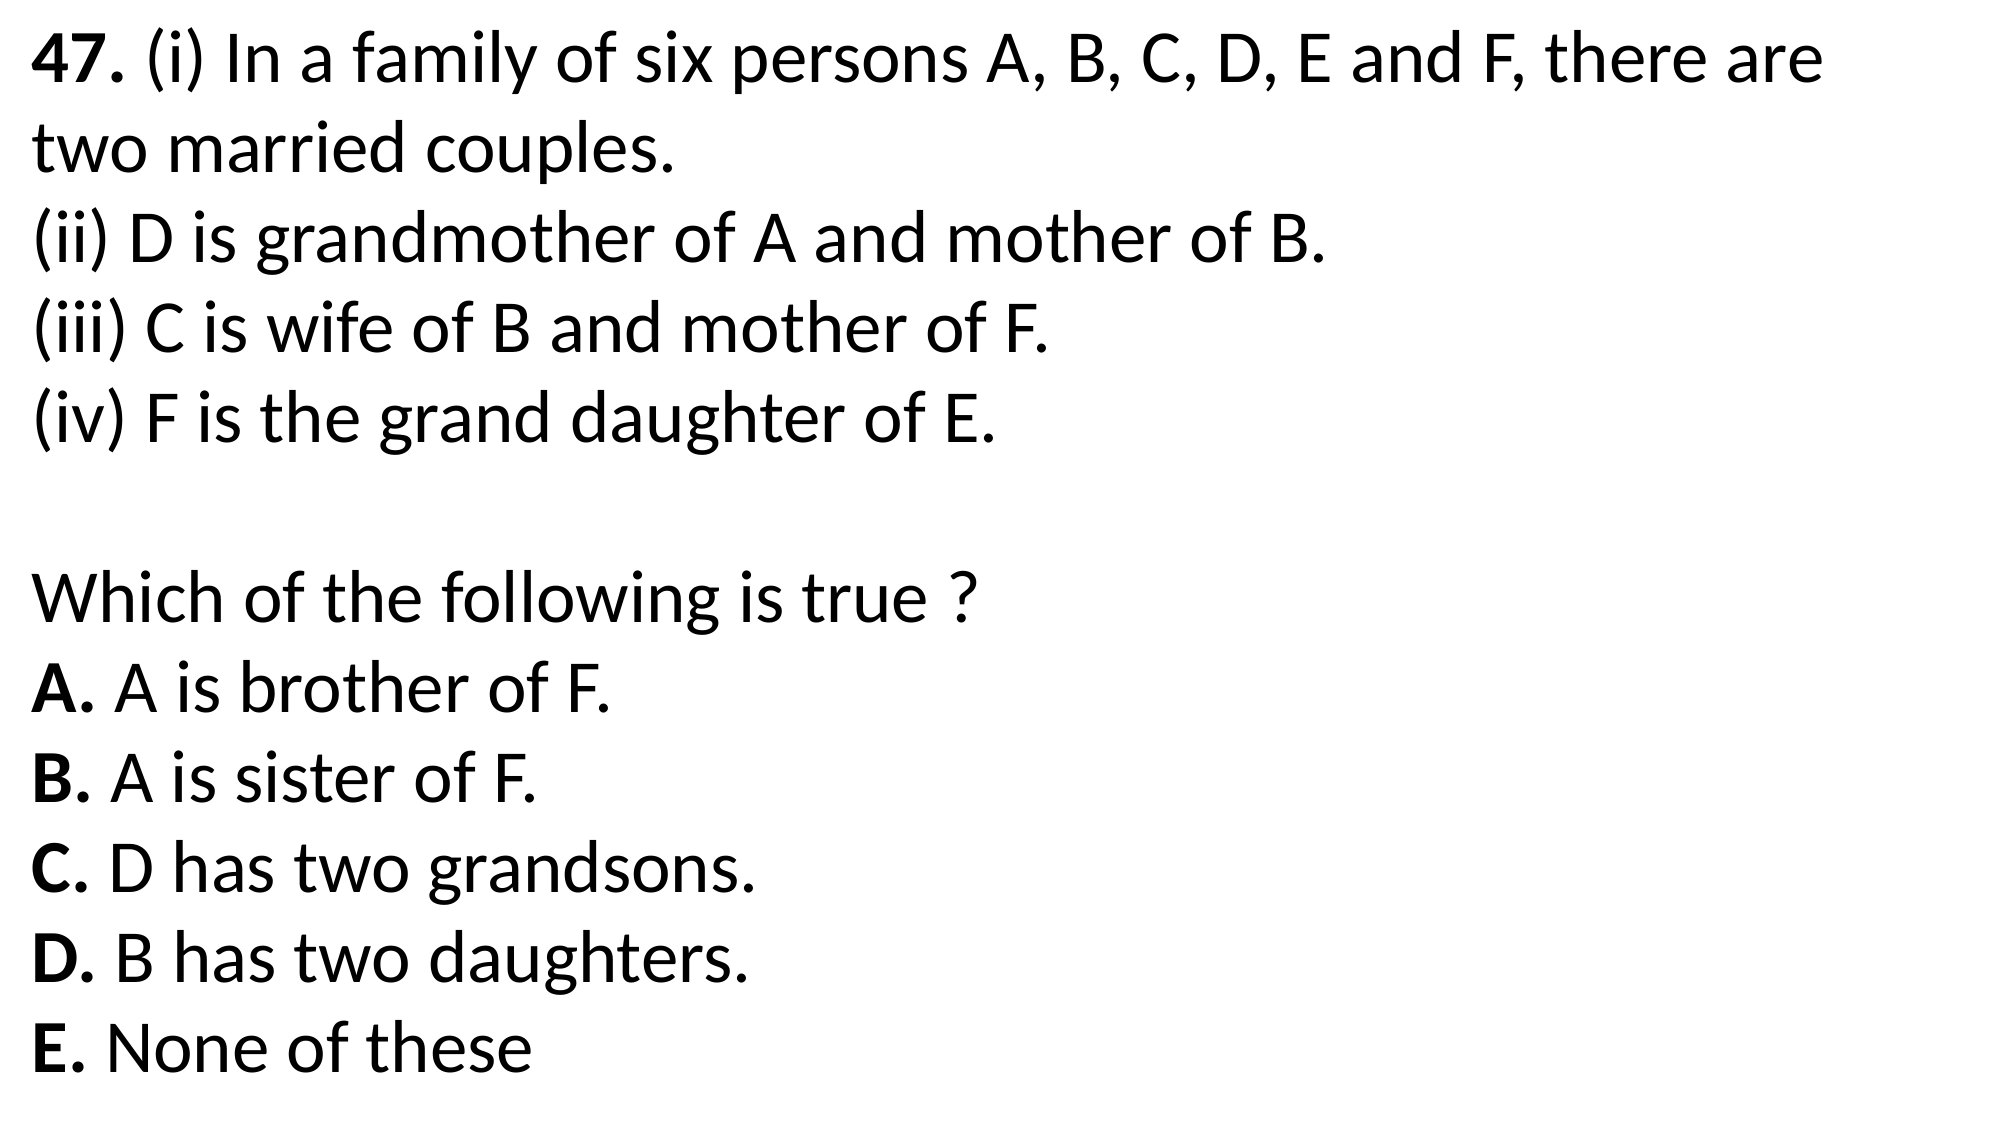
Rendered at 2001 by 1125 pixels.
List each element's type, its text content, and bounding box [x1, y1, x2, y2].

text_box 47. (i) In a family of six persons A, B, C, D, E and F, there are two married couples. (ii) D is grandmother of A and mother of B. (iii) C is wife of B and mother of F. (iv) F is the grand daughter of E. Which of the following is true ? A. A is brother of F. B. A is sister of F. C. D has two grandsons. D. B has two daughters. E. None of these [16, 0, 1927, 1125]
